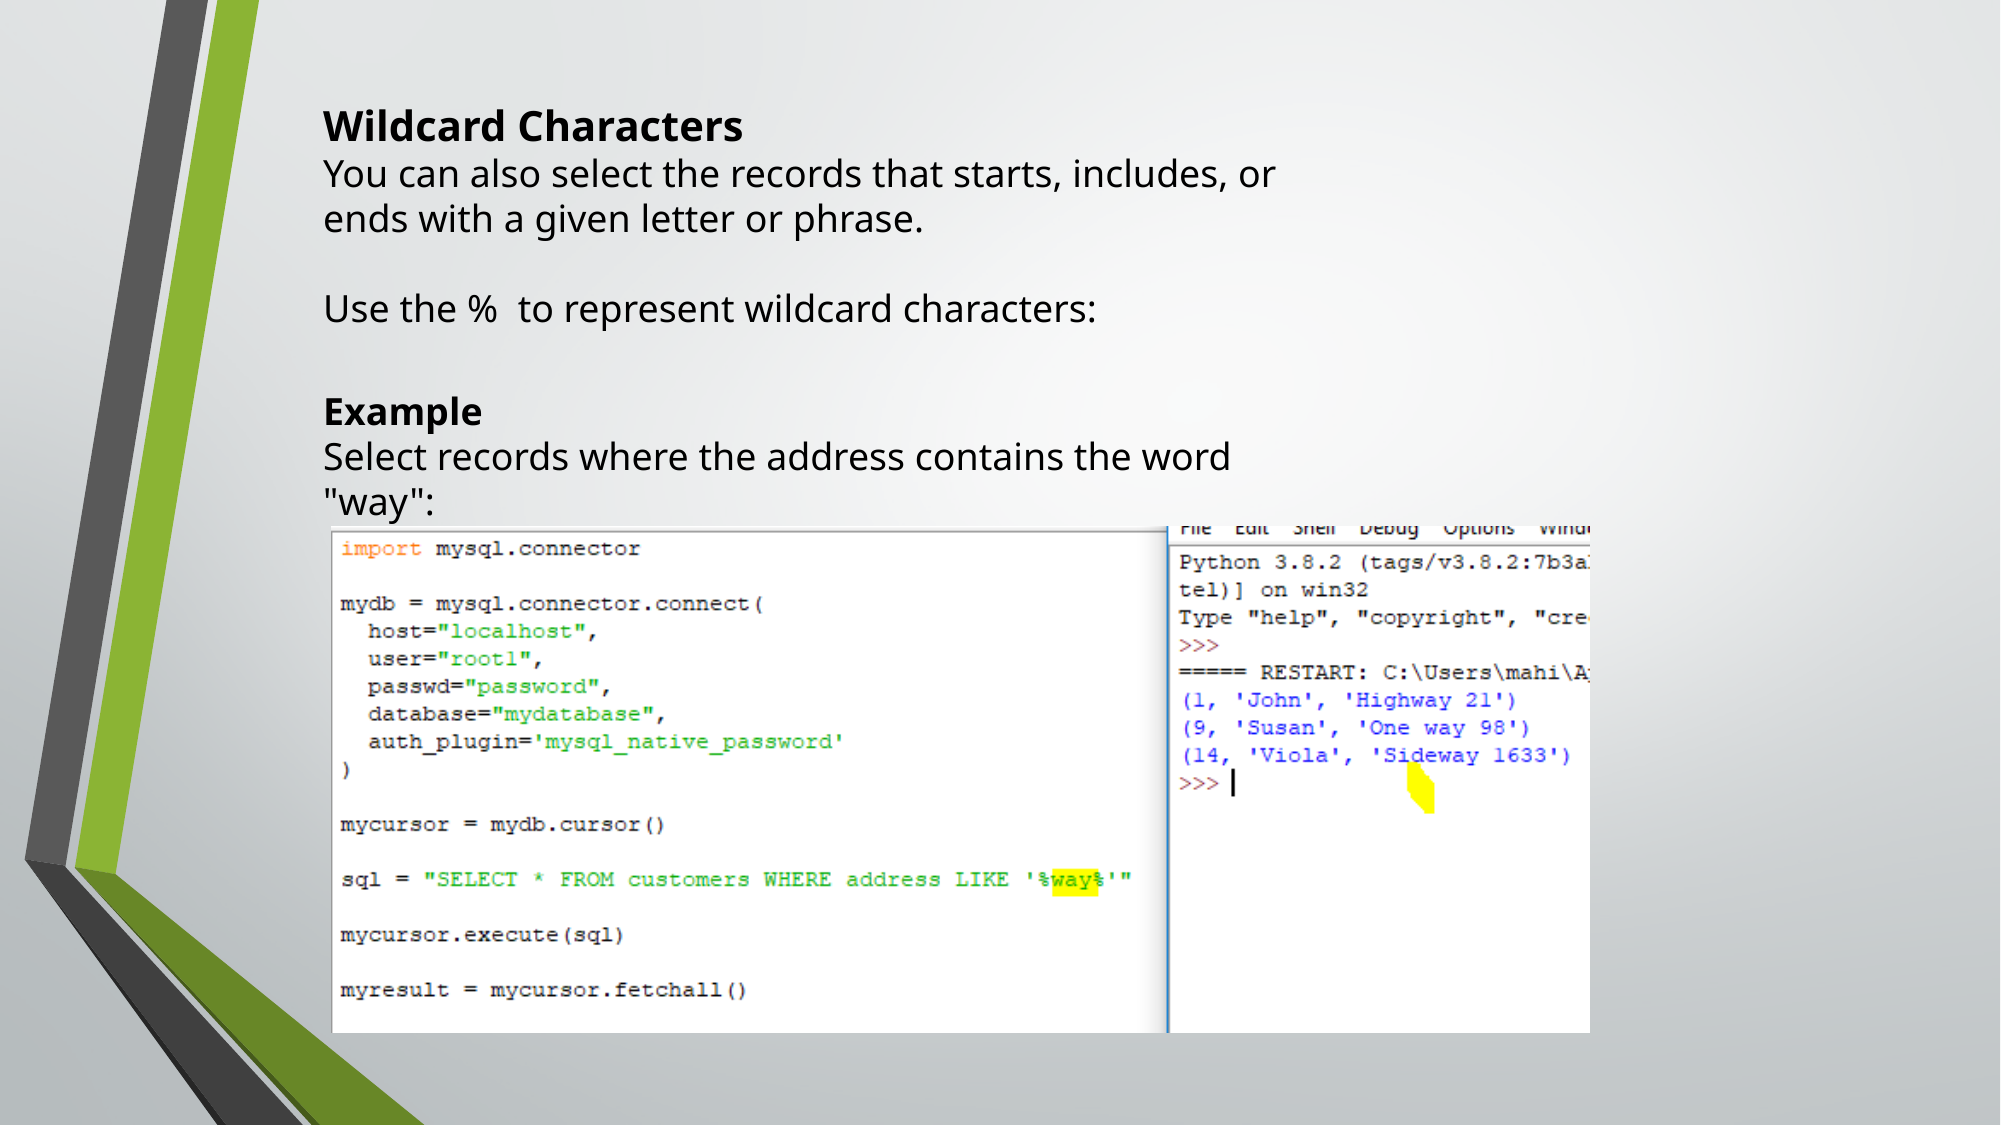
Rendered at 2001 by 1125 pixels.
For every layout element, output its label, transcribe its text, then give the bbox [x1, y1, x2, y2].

text_box Wildcard Characters You can also select the records that starts, includes, or ends with a given letter or phrase. Use the % to represent wildcard characters: [308, 92, 1309, 338]
text_box Example Select records where the address contains the word "way": [308, 380, 1309, 530]
picture [330, 525, 1591, 1033]
